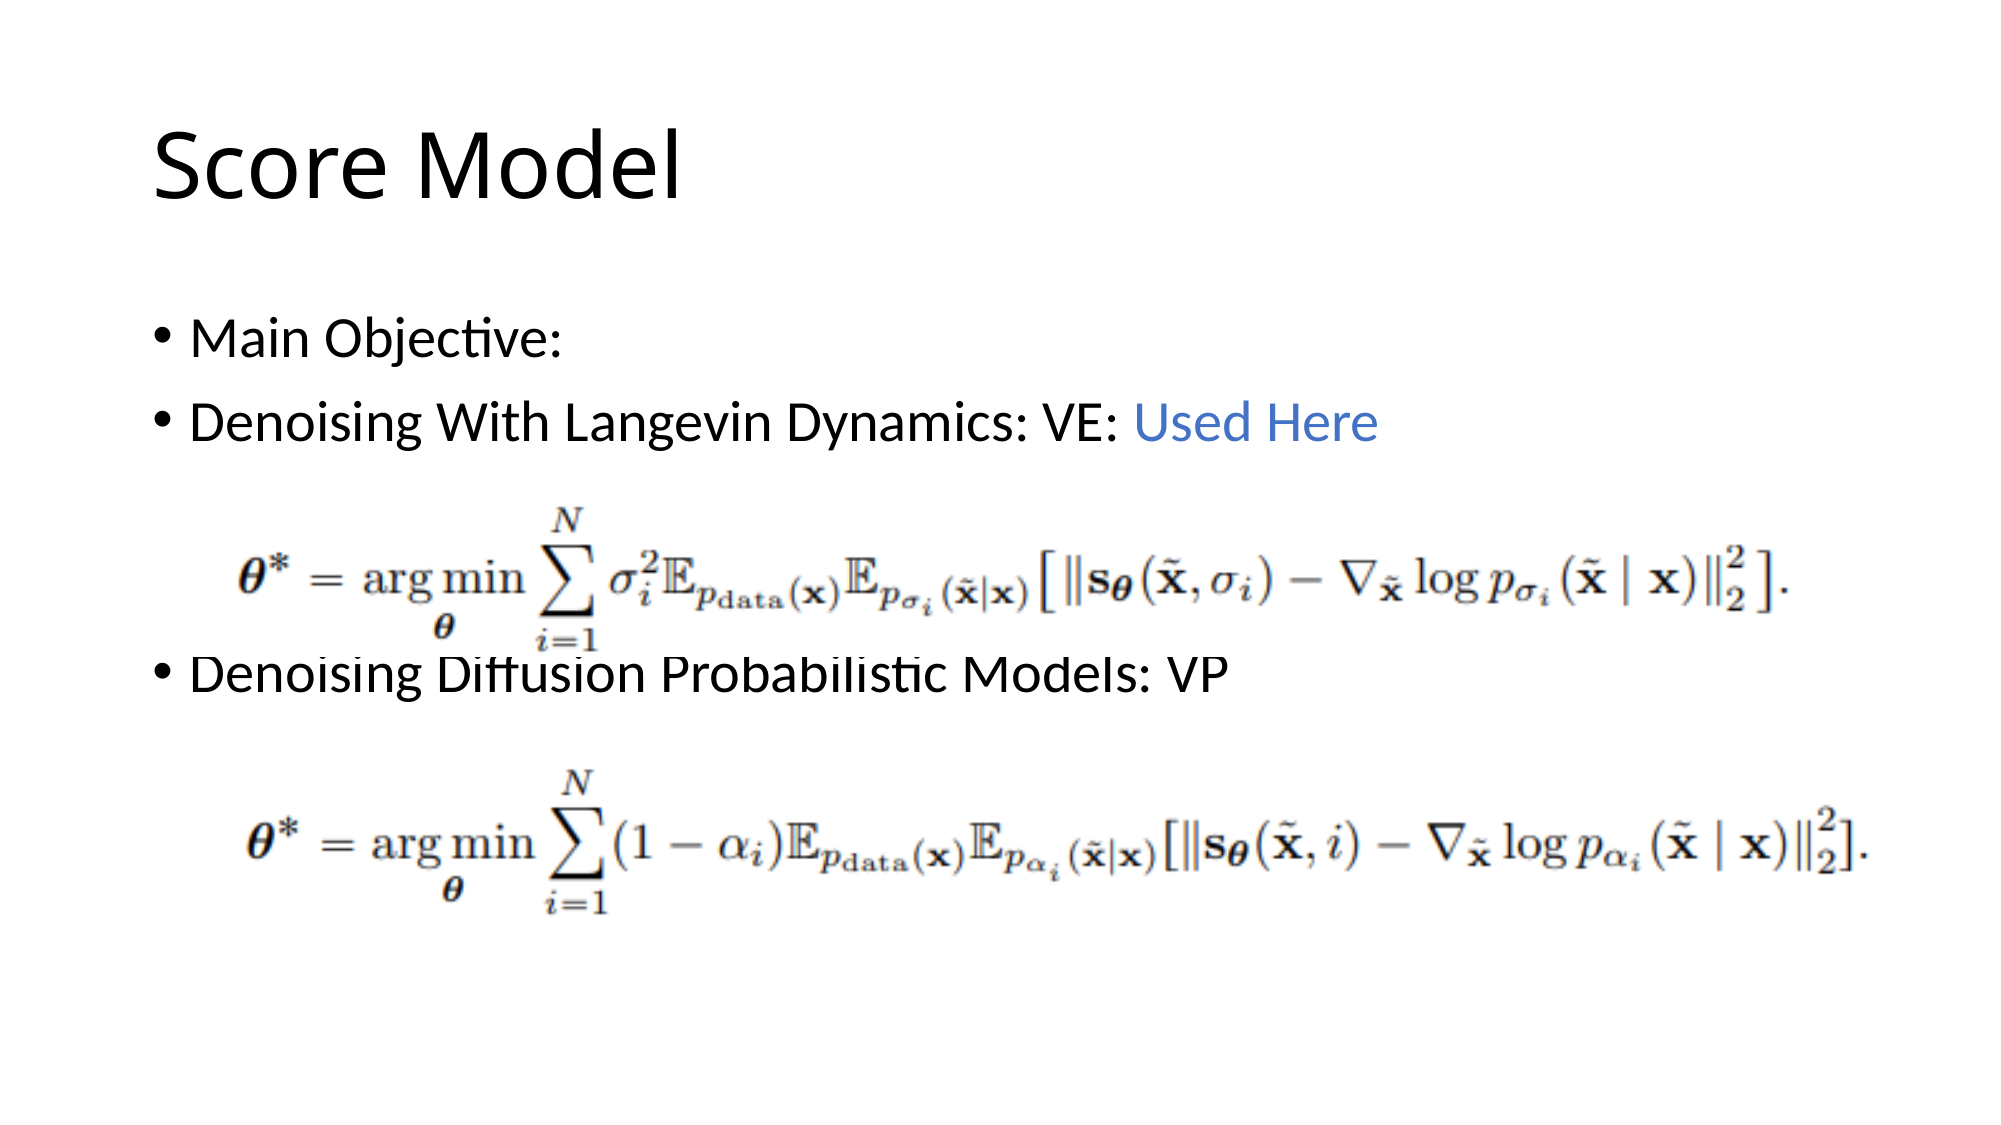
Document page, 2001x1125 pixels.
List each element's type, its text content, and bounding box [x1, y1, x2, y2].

picture [187, 740, 1985, 925]
title Score Model [137, 59, 1863, 278]
picture [187, 475, 1813, 657]
